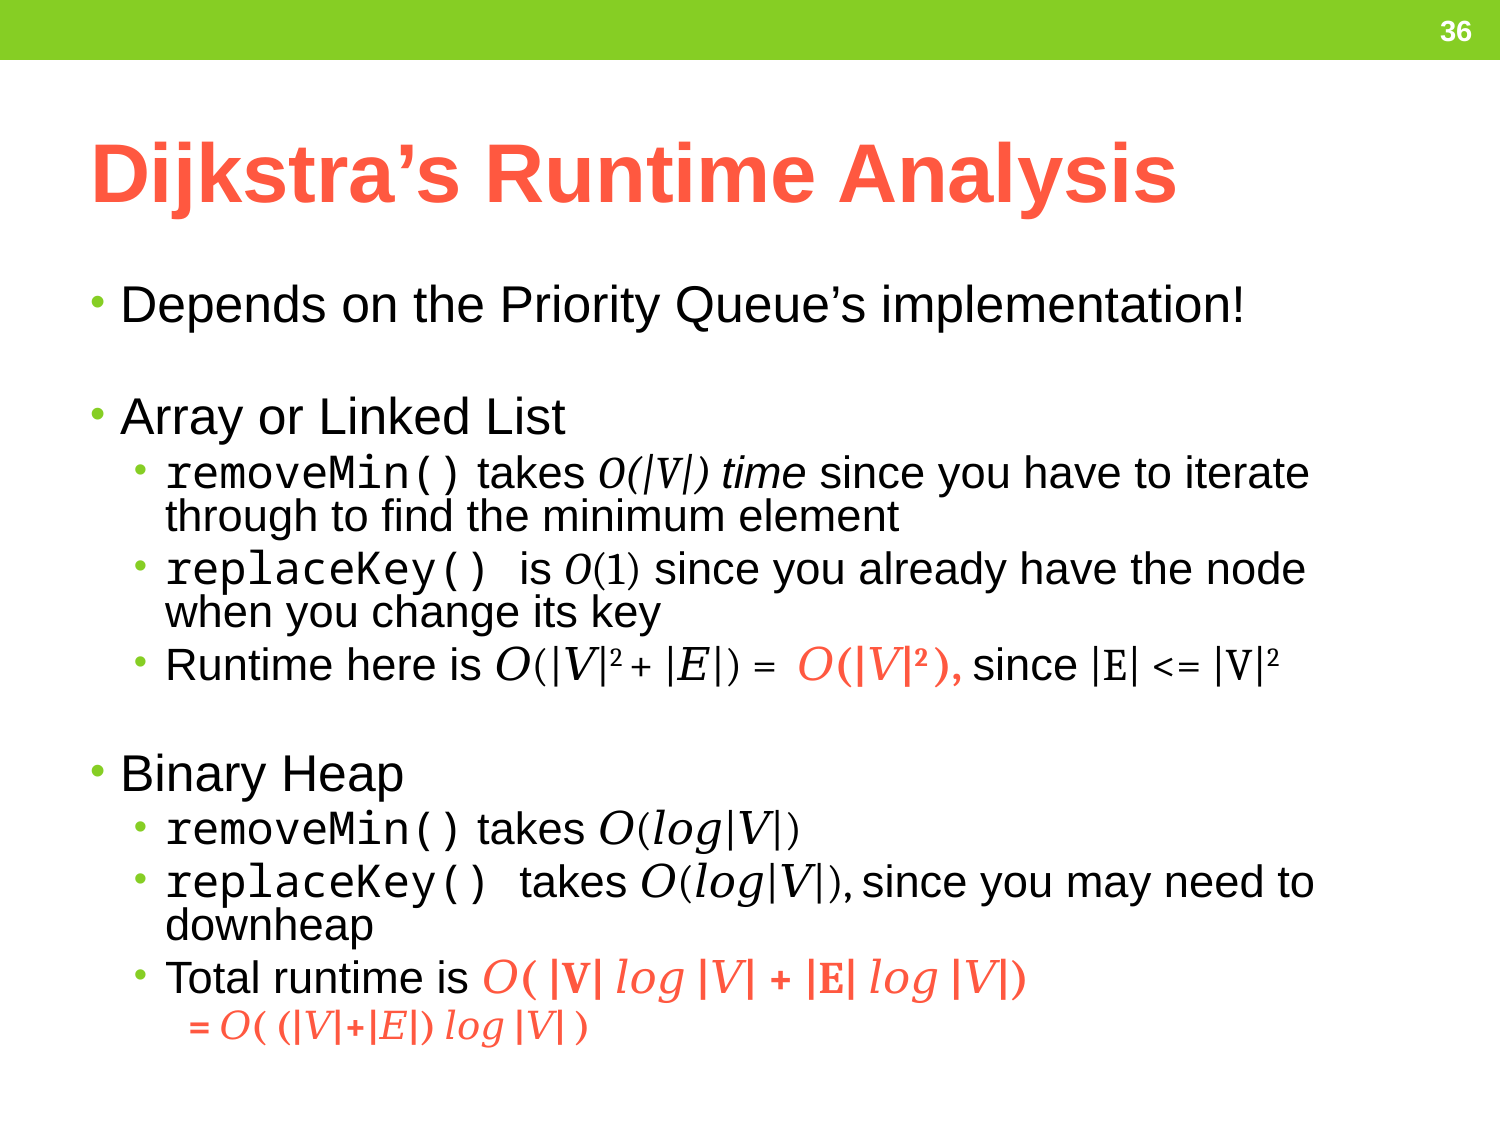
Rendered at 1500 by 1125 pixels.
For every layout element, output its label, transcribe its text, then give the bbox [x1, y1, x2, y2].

slide_number 36 [1312, 3, 1488, 57]
list Depends on the Priority Queue’s implementation! Array or Linked List removeMin() takes O(|V|) time since you have to iterate through to find the minimum element replaceKey() is O(1) since you already have the node when you change its key Runtime here is 𝑂(|𝑉|2 + |𝐸|) = 𝑂(|𝑉|2 ), since |E| <= |V|2 Binary Heap removeMin() takes 𝑂(𝑙𝑜𝑔|𝑉|) replaceKey() takes 𝑂(𝑙𝑜𝑔|𝑉|), since you may need to downheap Total runtime is 𝑂( |V| 𝑙𝑜𝑔 |𝑉| + |E| 𝑙𝑜𝑔 |𝑉|) = 𝑂( (|𝑉|+|𝐸|) 𝑙𝑜𝑔 |𝑉| ) [75, 275, 1425, 1075]
title Dijkstra’s Runtime Analysis [75, 87, 1425, 250]
